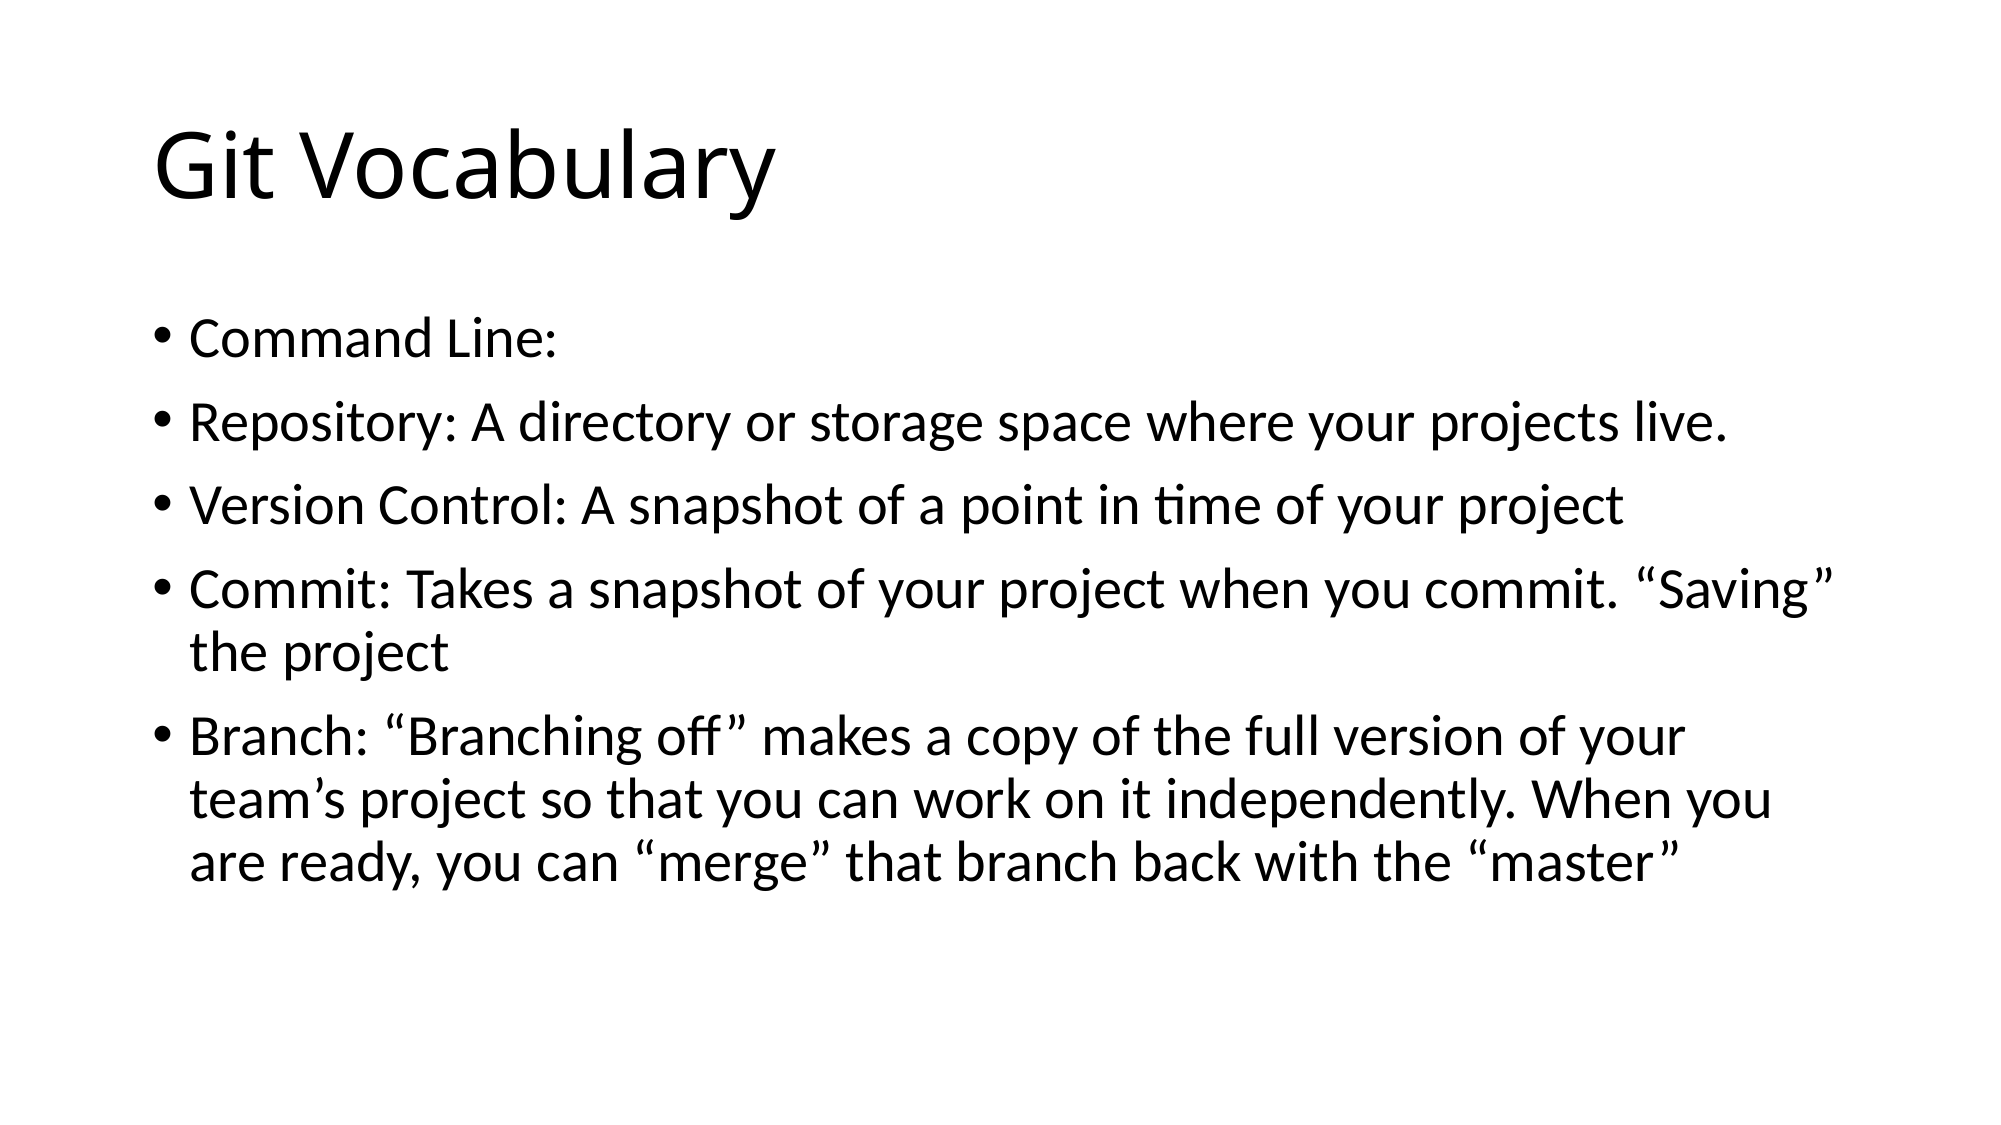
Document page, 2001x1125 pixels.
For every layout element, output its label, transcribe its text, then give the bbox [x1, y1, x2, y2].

title Git Vocabulary [137, 59, 1863, 278]
list Command Line: Repository: A directory or storage space where your projects live. Version Control: A snapshot of a point in time of your project Commit: Takes a snapshot of your project when you commit. “Saving” the project Branch: “Branching off” makes a copy of the full version of your team’s project so that you can work on it independently. When you are ready, you can “merge” that branch back with the “master” [137, 299, 1863, 1014]
